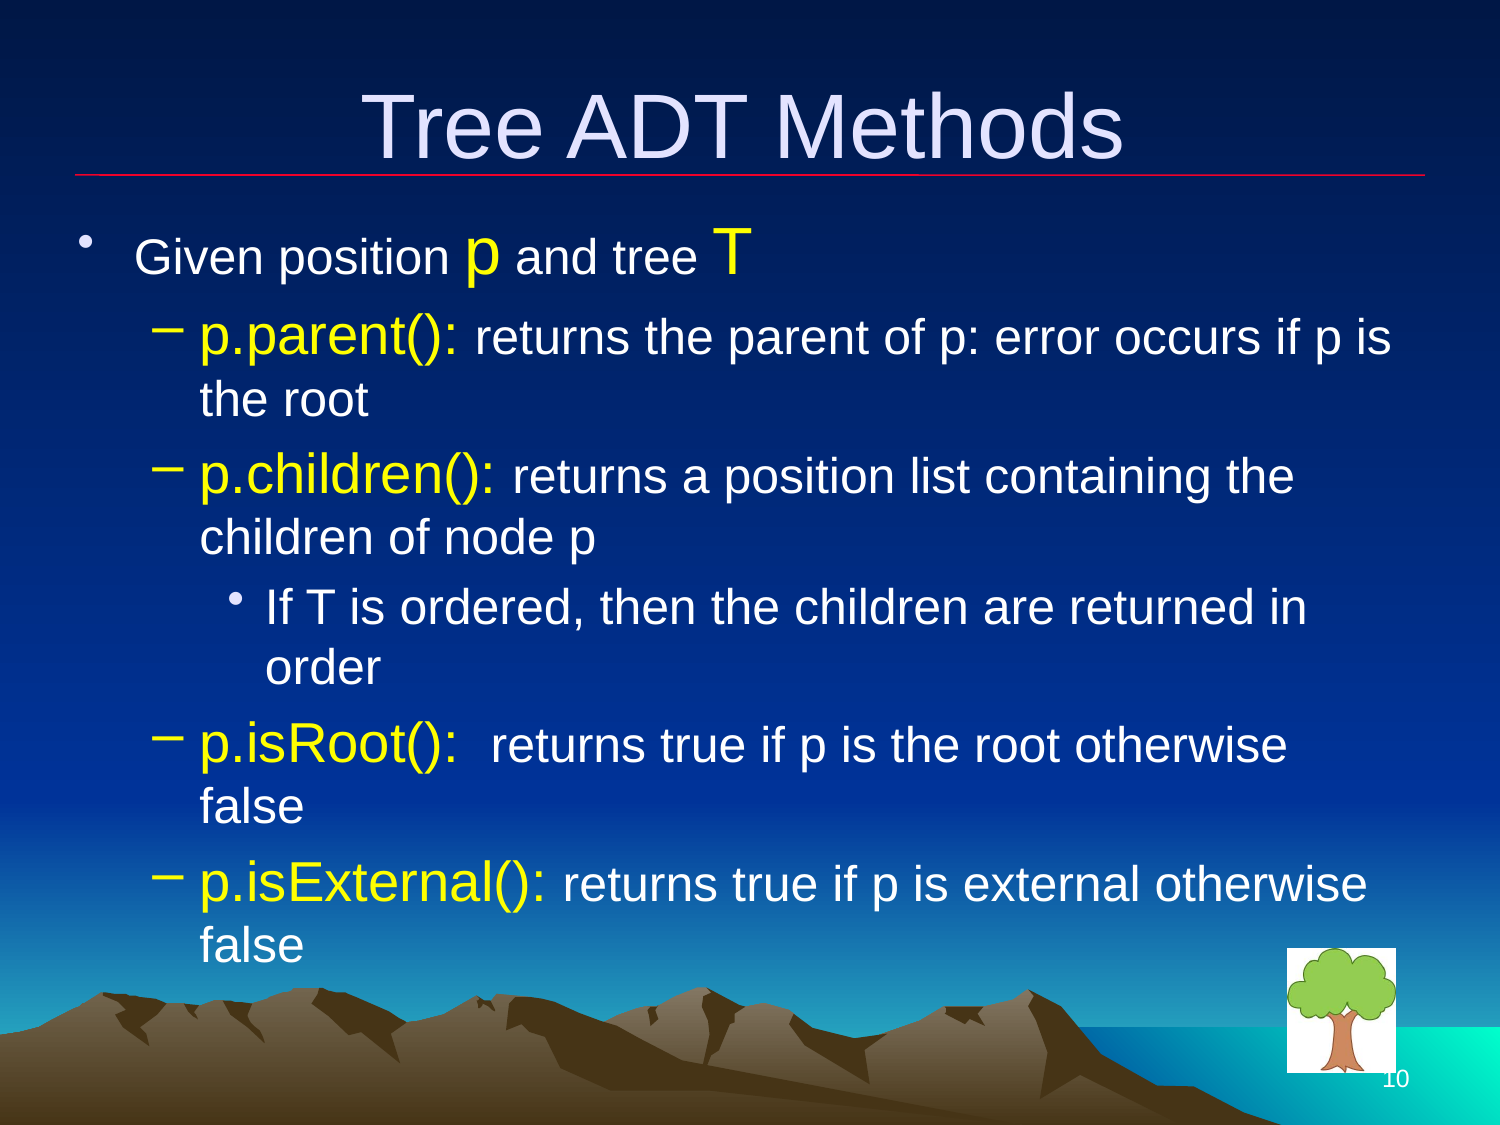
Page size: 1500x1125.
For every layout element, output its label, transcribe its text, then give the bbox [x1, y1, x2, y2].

picture [1287, 948, 1396, 1073]
title Tree ADT Methods [68, 27, 1419, 216]
slide_number 10 [1074, 1024, 1426, 1101]
list Given position p and tree T p.parent(): returns the parent of p: error occurs if p is the root p.children(): returns a position list containing the children of node p If T is ordered, then the children are returned in order p.isRoot(): returns true if p is the root otherwise false p.isExternal(): returns true if p is external otherwise false [62, 199, 1413, 944]
